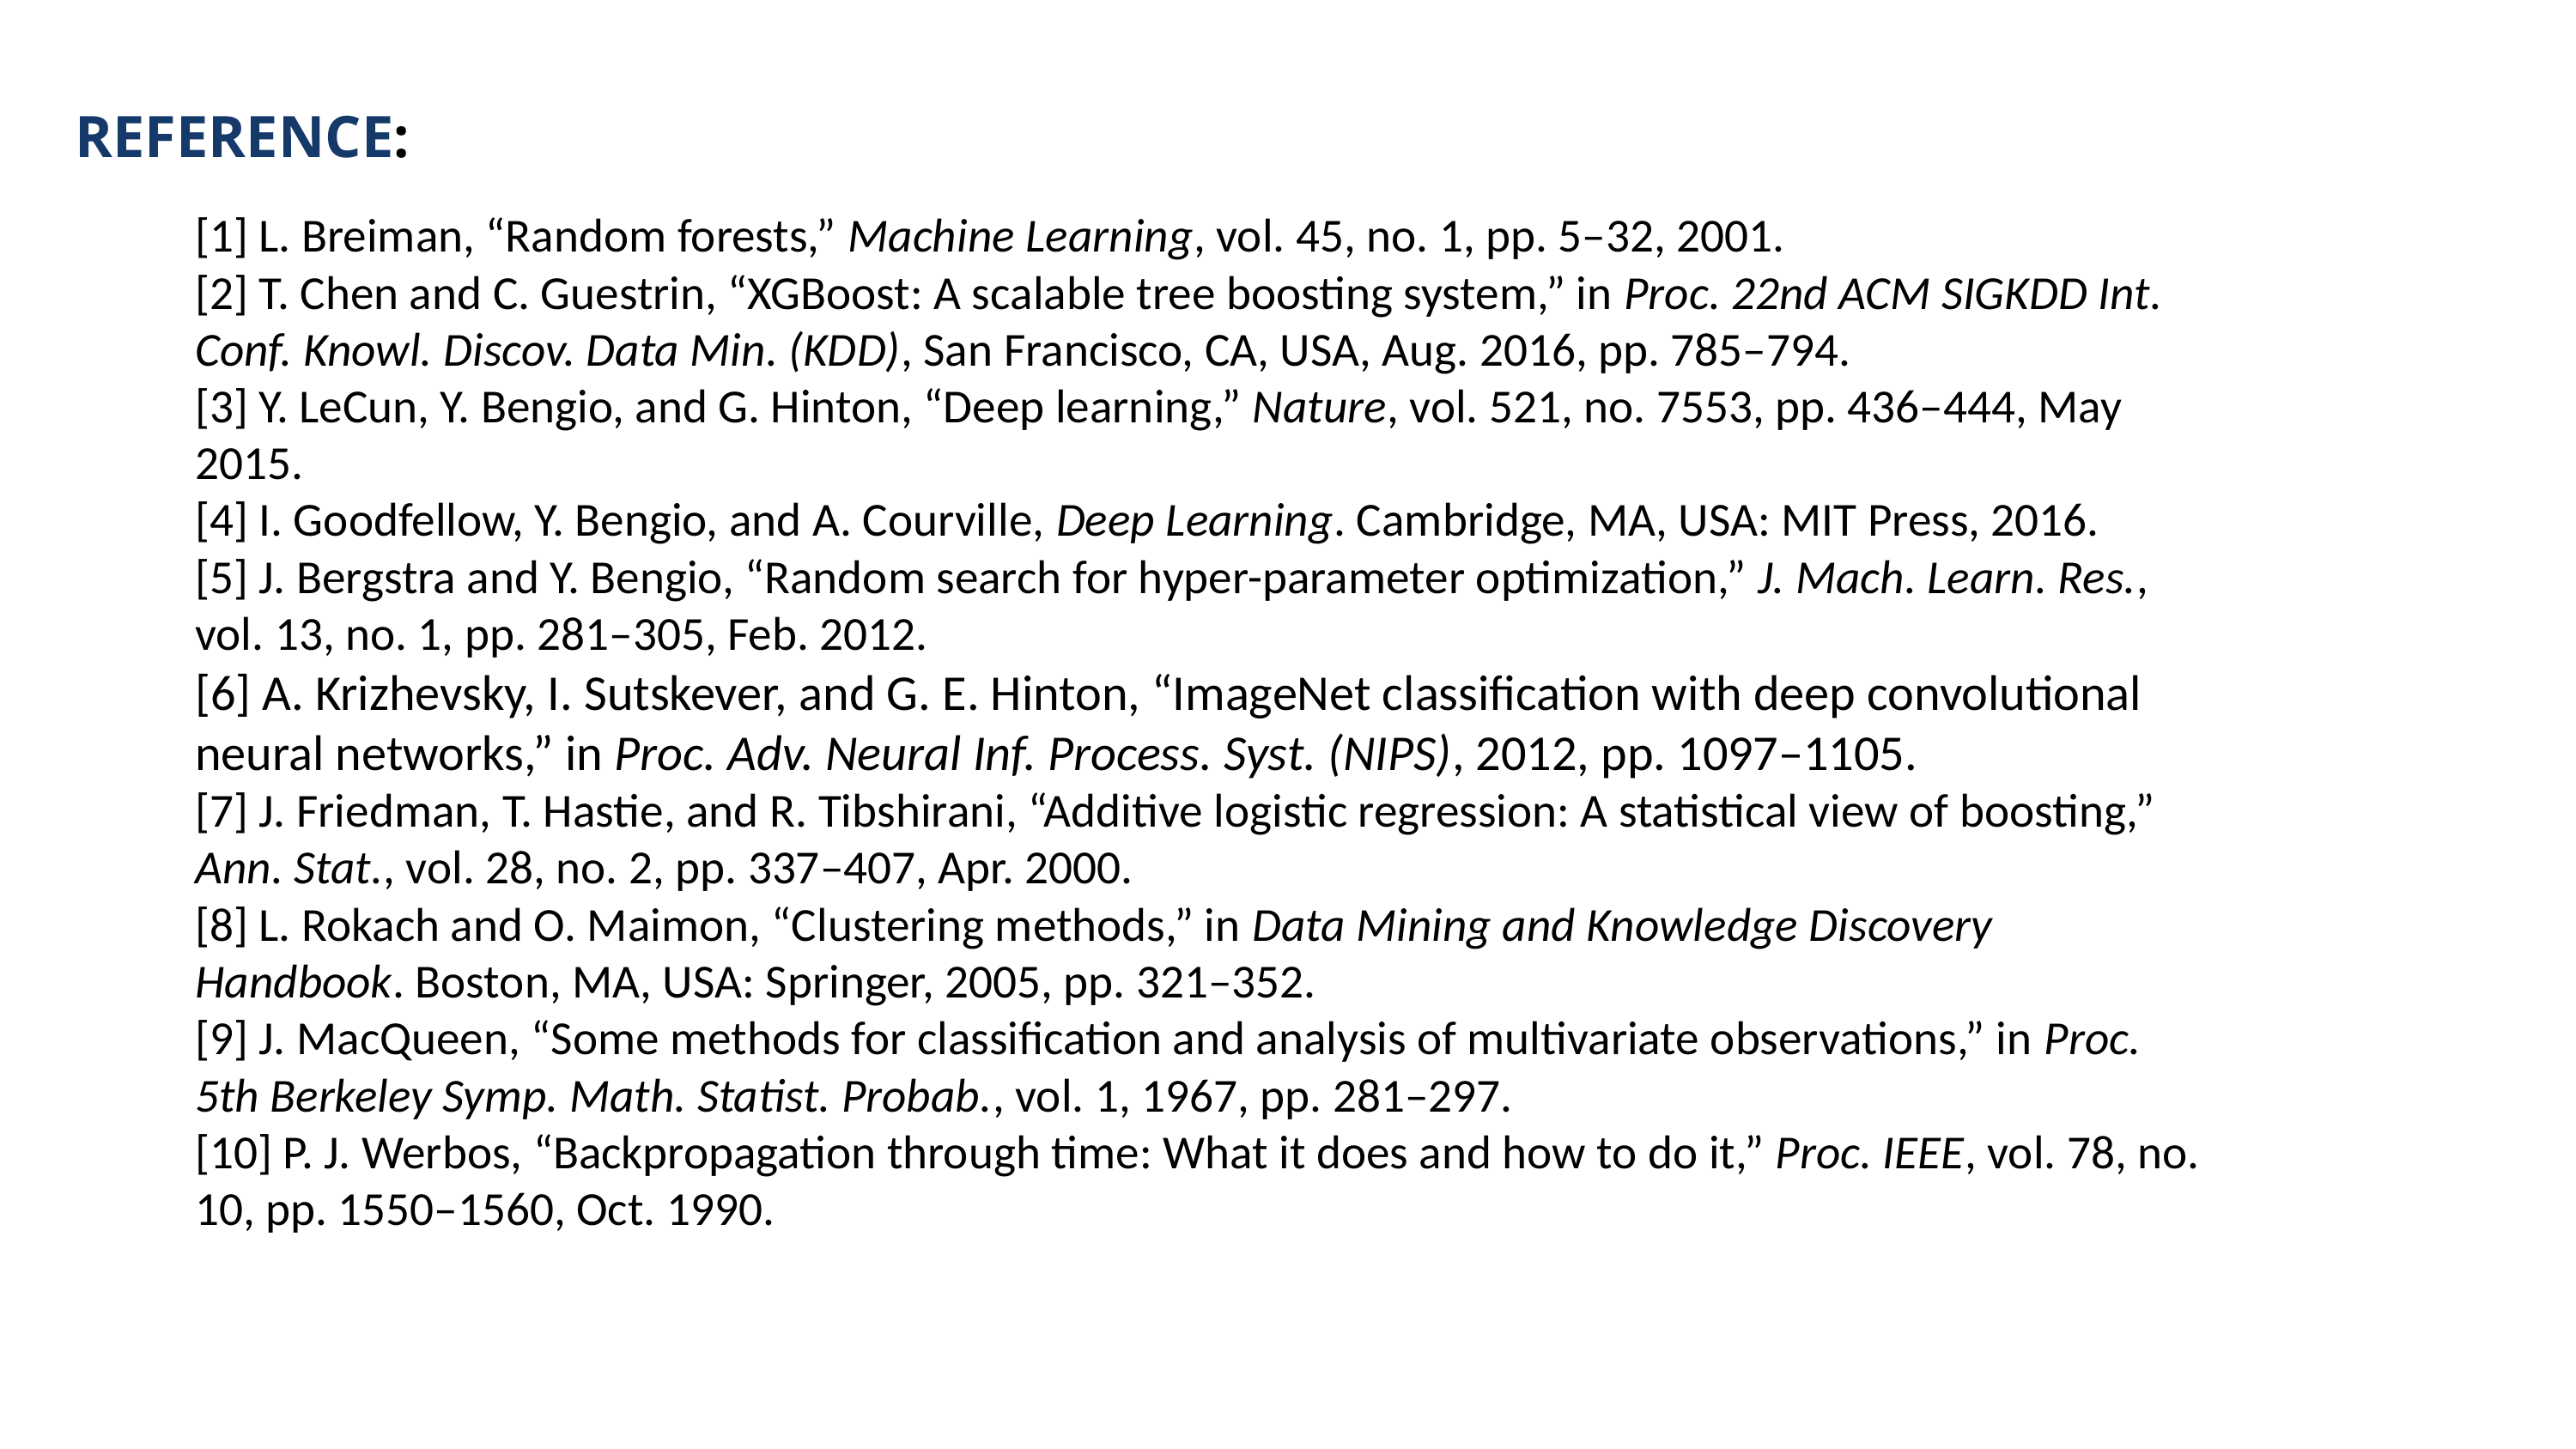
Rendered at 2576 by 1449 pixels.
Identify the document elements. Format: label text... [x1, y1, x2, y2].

text_box [1] L. Breiman, “Random forests,” Machine Learning, vol. 45, no. 1, pp. 5–32, 2001. [2] T. Chen and C. Guestrin, “XGBoost: A scalable tree boosting system,” in Proc. 22nd ACM SIGKDD Int. Conf. Knowl. Discov. Data Min. (KDD), San Francisco, CA, USA, Aug. 2016, pp. 785–794. [3] Y. LeCun, Y. Bengio, and G. Hinton, “Deep learning,” Nature, vol. 521, no. 7553, pp. 436–444, May 2015. [4] I. Goodfellow, Y. Bengio, and A. Courville, Deep Learning. Cambridge, MA, USA: MIT Press, 2016. [5] J. Bergstra and Y. Bengio, “Random search for hyper-parameter optimization,” J. Mach. Learn. Res., vol. 13, no. 1, pp. 281–305, Feb. 2012. [6] A. Krizhevsky, I. Sutskever, and G. E. Hinton, “ImageNet classification with deep convolutional neural networks,” in Proc. Adv. Neural Inf. Process. Syst. (NIPS), 2012, pp. 1097–1105. [7] J. Friedman, T. Hastie, and R. Tibshirani, “Additive logistic regression: A statistical view of boosting,” Ann. Stat., vol. 28, no. 2, pp. 337–407, Apr. 2000. [8] L. Rokach and O. Maimon, “Clustering methods,” in Data Mining and Knowledge Discovery Handbook. Boston, MA, USA: Springer, 2005, pp. 321–352. [9] J. MacQueen, “Some methods for classification and analysis of multivariate observations,” in Proc. 5th Berkeley Symp. Math. Statist. Probab., vol. 1, 1967, pp. 281–297. [10] P. J. Werbos, “Backpropagation through time: What it does and how to do it,” Proc. IEEE, vol. 78, no. 10, pp. 1550–1560, Oct. 1990. [182, 198, 2222, 1299]
text_box REFERENCE: [75, 91, 893, 169]
